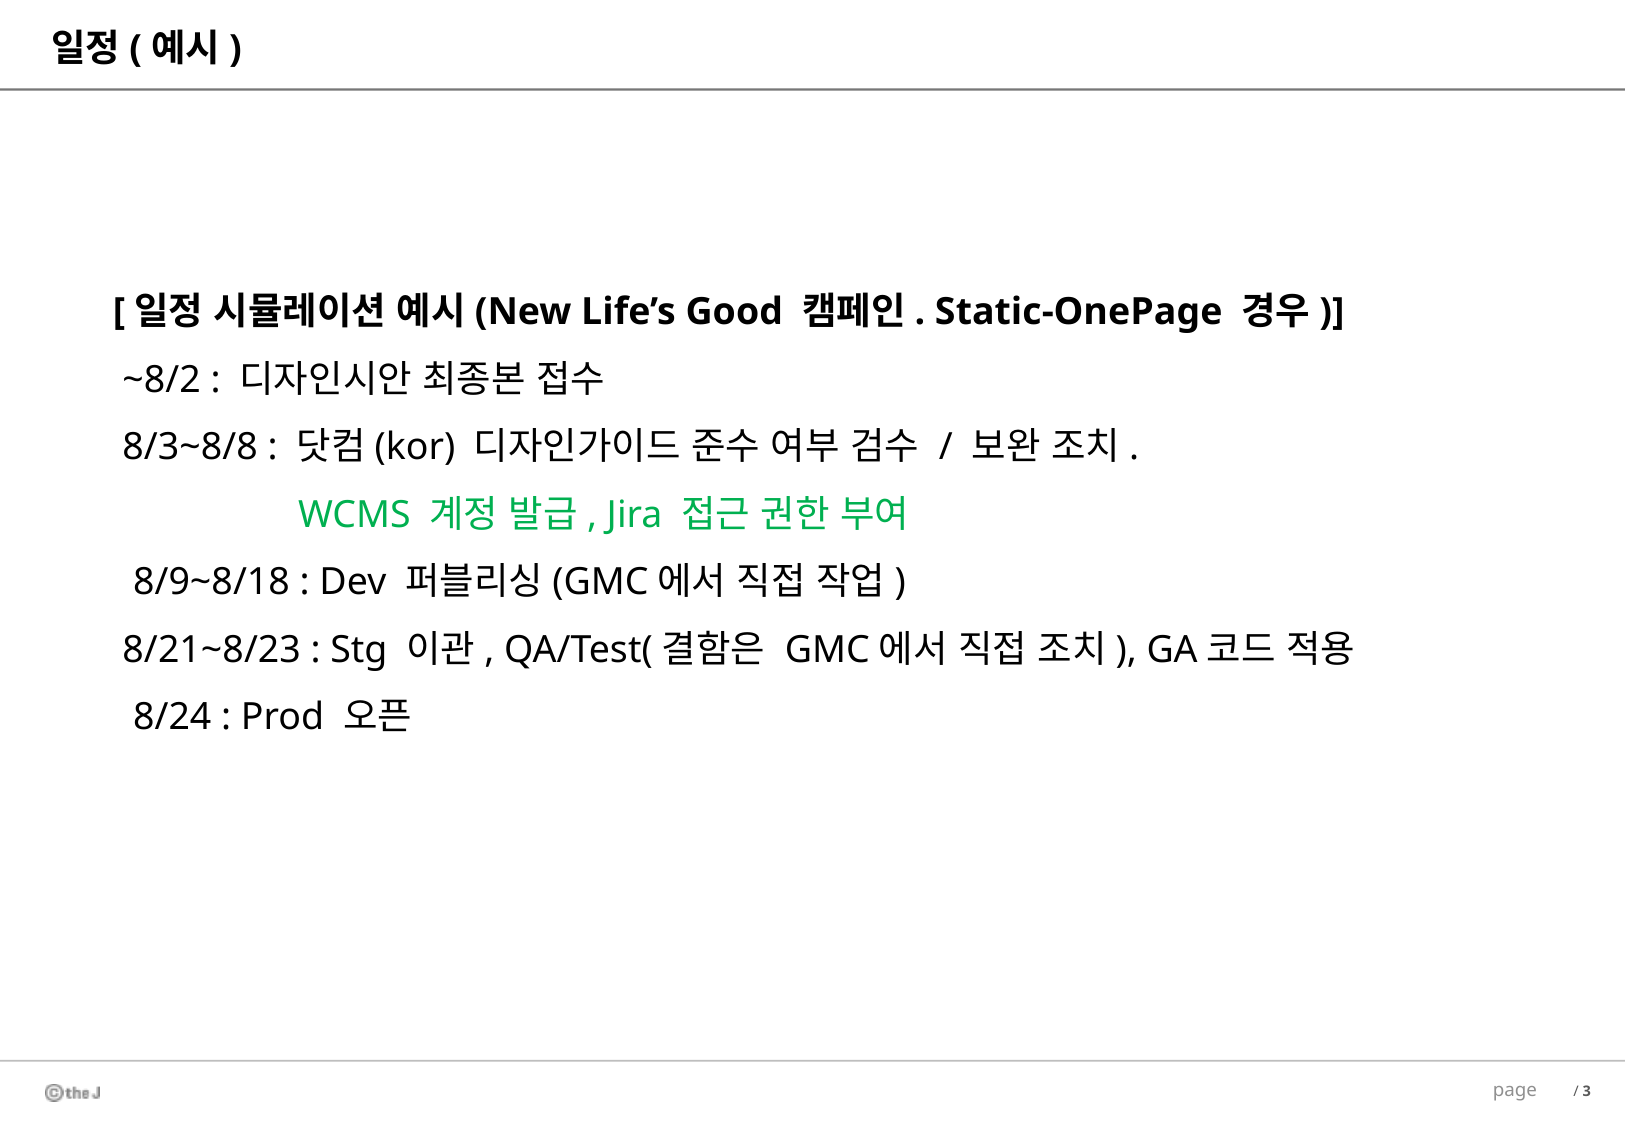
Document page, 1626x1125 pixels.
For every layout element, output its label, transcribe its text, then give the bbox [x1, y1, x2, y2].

text_box [일정 시뮬레이션 예시(New Life’s Good 캠페인. Static-OnePage 경우)] ~8/2 : 디자인시안 최종본 접수 8/3~8/8 : 닷컴(kor) 디자인가이드 준수 여부 검수 / 보완 조치. WCMS 계정 발급, Jira 접근 권한 부여 8/9~8/18 : Dev 퍼블리싱(GMC에서 직접 작업) 8/21~8/23 : Stg 이관, QA/Test(결함은 GMC에서 직접 조치), GA코드 적용 8/24 : Prod 오픈 [88, 257, 1456, 745]
picture [45, 1084, 100, 1102]
list 일정(예시) [36, 17, 1610, 88]
